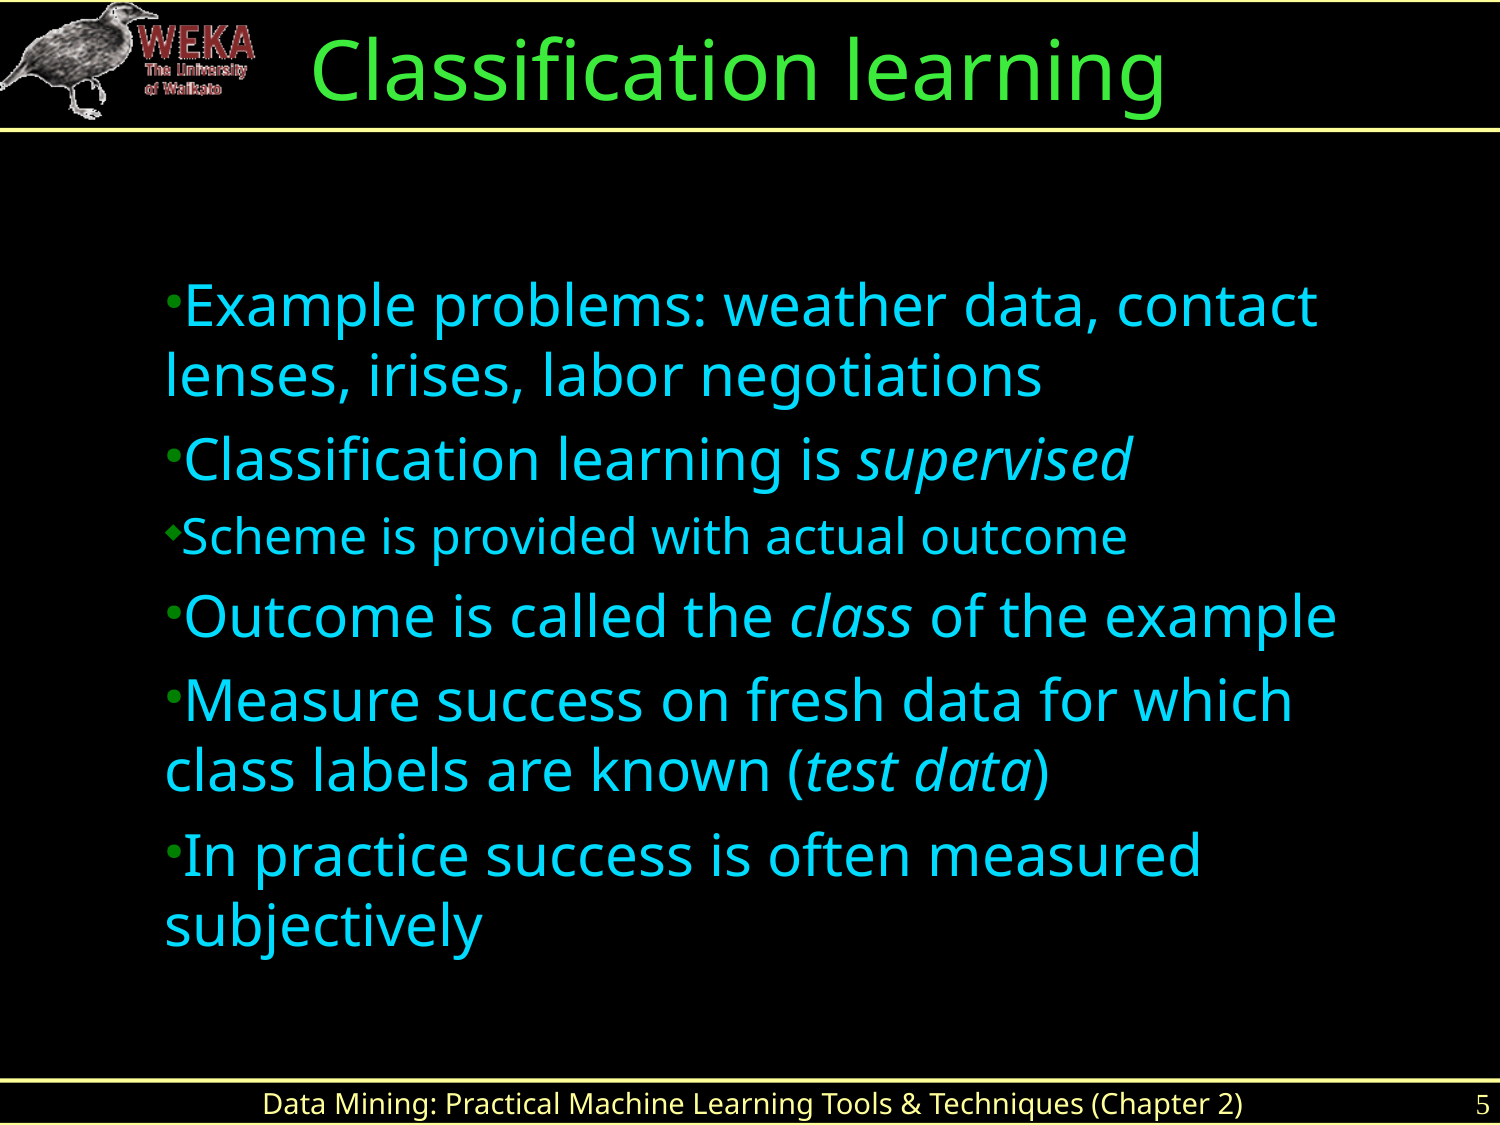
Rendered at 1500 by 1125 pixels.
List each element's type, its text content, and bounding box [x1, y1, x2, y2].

picture [0, 3, 266, 127]
slide_number 5 [1305, 1085, 1491, 1125]
footer Data Mining: Practical Machine Learning Tools & Techniques (Chapter 2) [236, 1085, 1270, 1125]
title Classification learning [295, 0, 1500, 148]
text_box Example problems: weather data, contact lenses, irises, labor negotiations Classification learning is supervised Scheme is provided with actual outcome Outcome is called the class of the example Measure success on fresh data for which class labels are known (test data) In practice success is often measured subjectively [149, 260, 1388, 1050]
